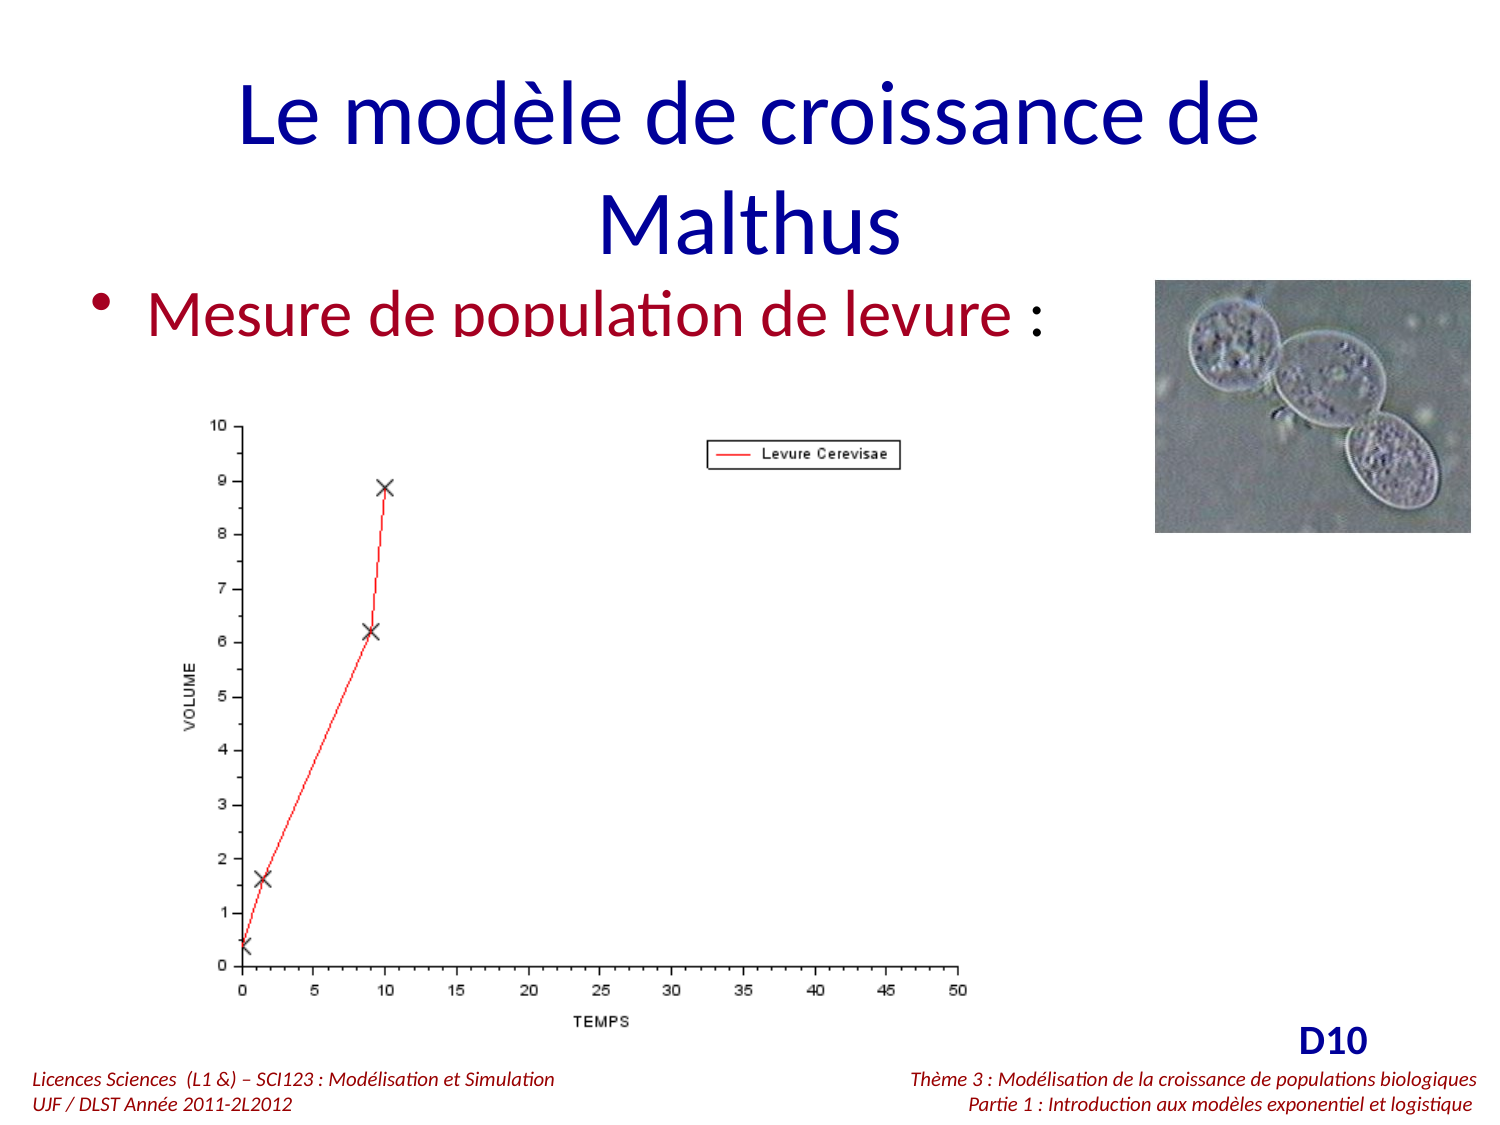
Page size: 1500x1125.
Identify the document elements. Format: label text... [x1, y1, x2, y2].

list Mesure de population de levure : [75, 262, 1425, 1005]
title Le modèle de croissance de Malthus [75, 45, 1425, 233]
picture [123, 337, 1078, 1057]
picture [1153, 278, 1473, 535]
